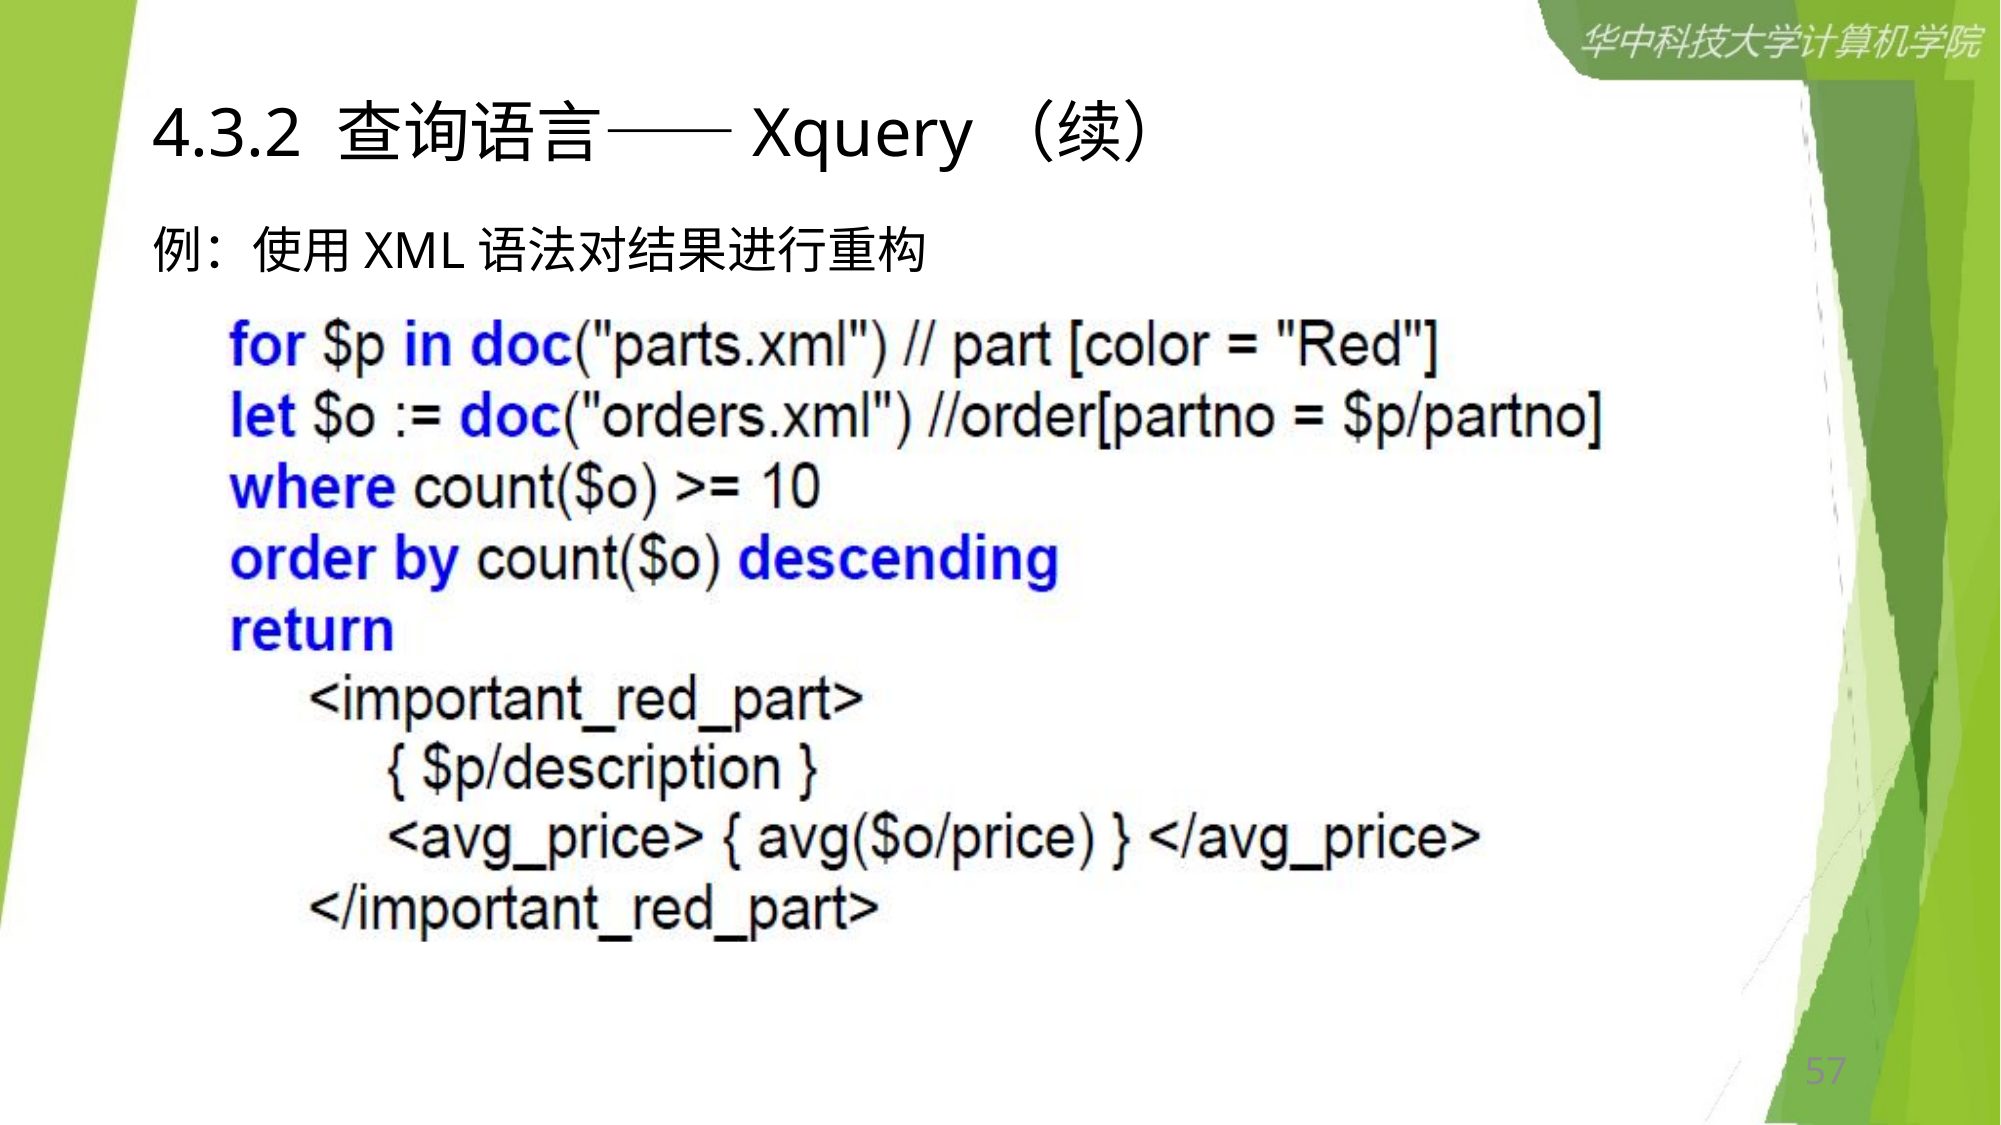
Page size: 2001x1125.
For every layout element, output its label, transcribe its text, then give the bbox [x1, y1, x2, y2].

title 4.3.2 查询语言——Xquery（续） [137, 59, 1863, 210]
picture [0, 0, 2001, 1125]
slide_number 57 [1412, 1042, 1863, 1103]
list 例：使用XML语法对结果进行重构 [137, 210, 1863, 287]
